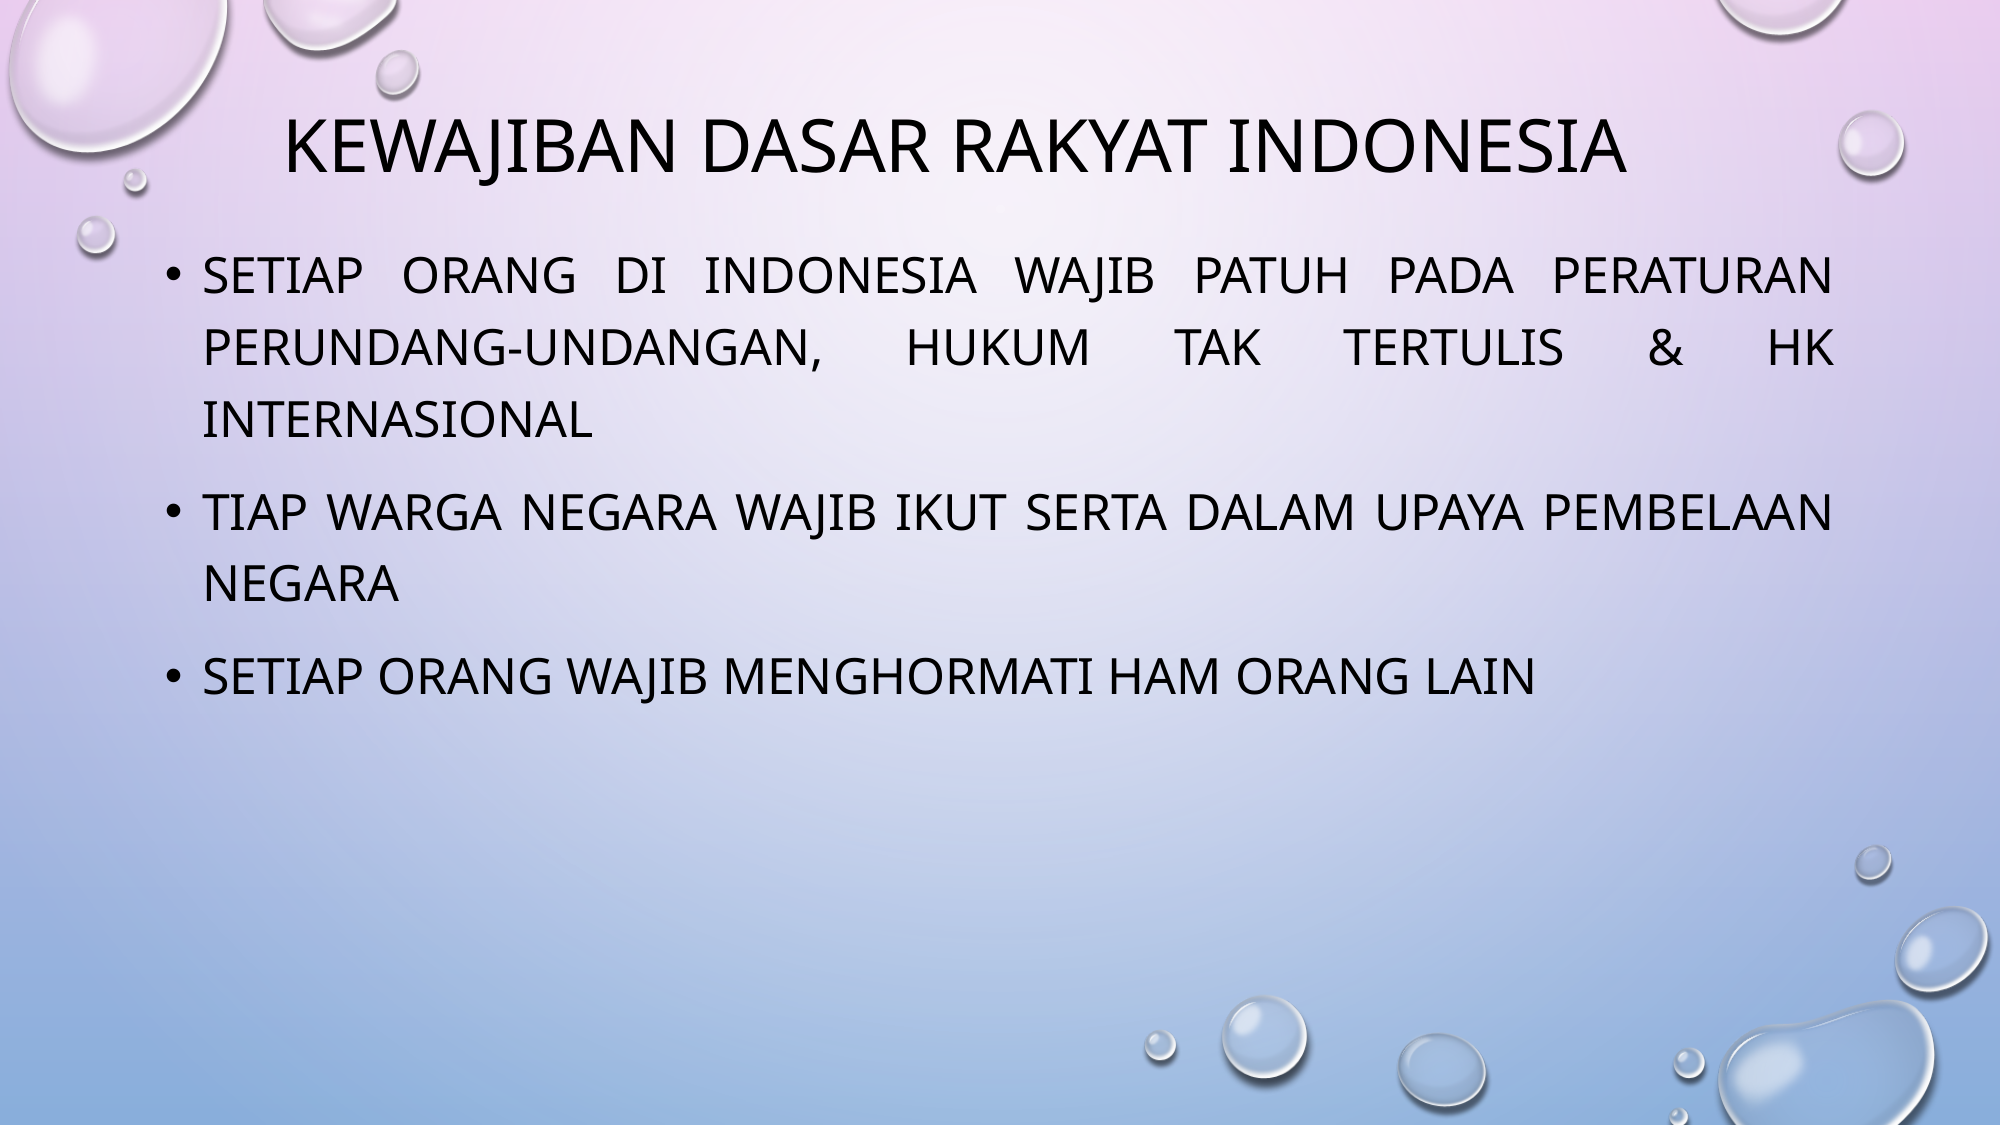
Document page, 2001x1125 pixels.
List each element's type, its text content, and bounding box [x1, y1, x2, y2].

list Setiap orang di indonesia wajib patuh pada peraturan perundang-undangan, hukum tak tertulis & hk internasional Tiap warga Negara wajib ikut serta dalam upaya pembelaan Negara Setiap orang wajib menghormati ham orang lain [149, 223, 1850, 950]
picture [0, 0, 2000, 1125]
title Kewajiban dasar rakyat indonesia [149, 101, 1762, 197]
